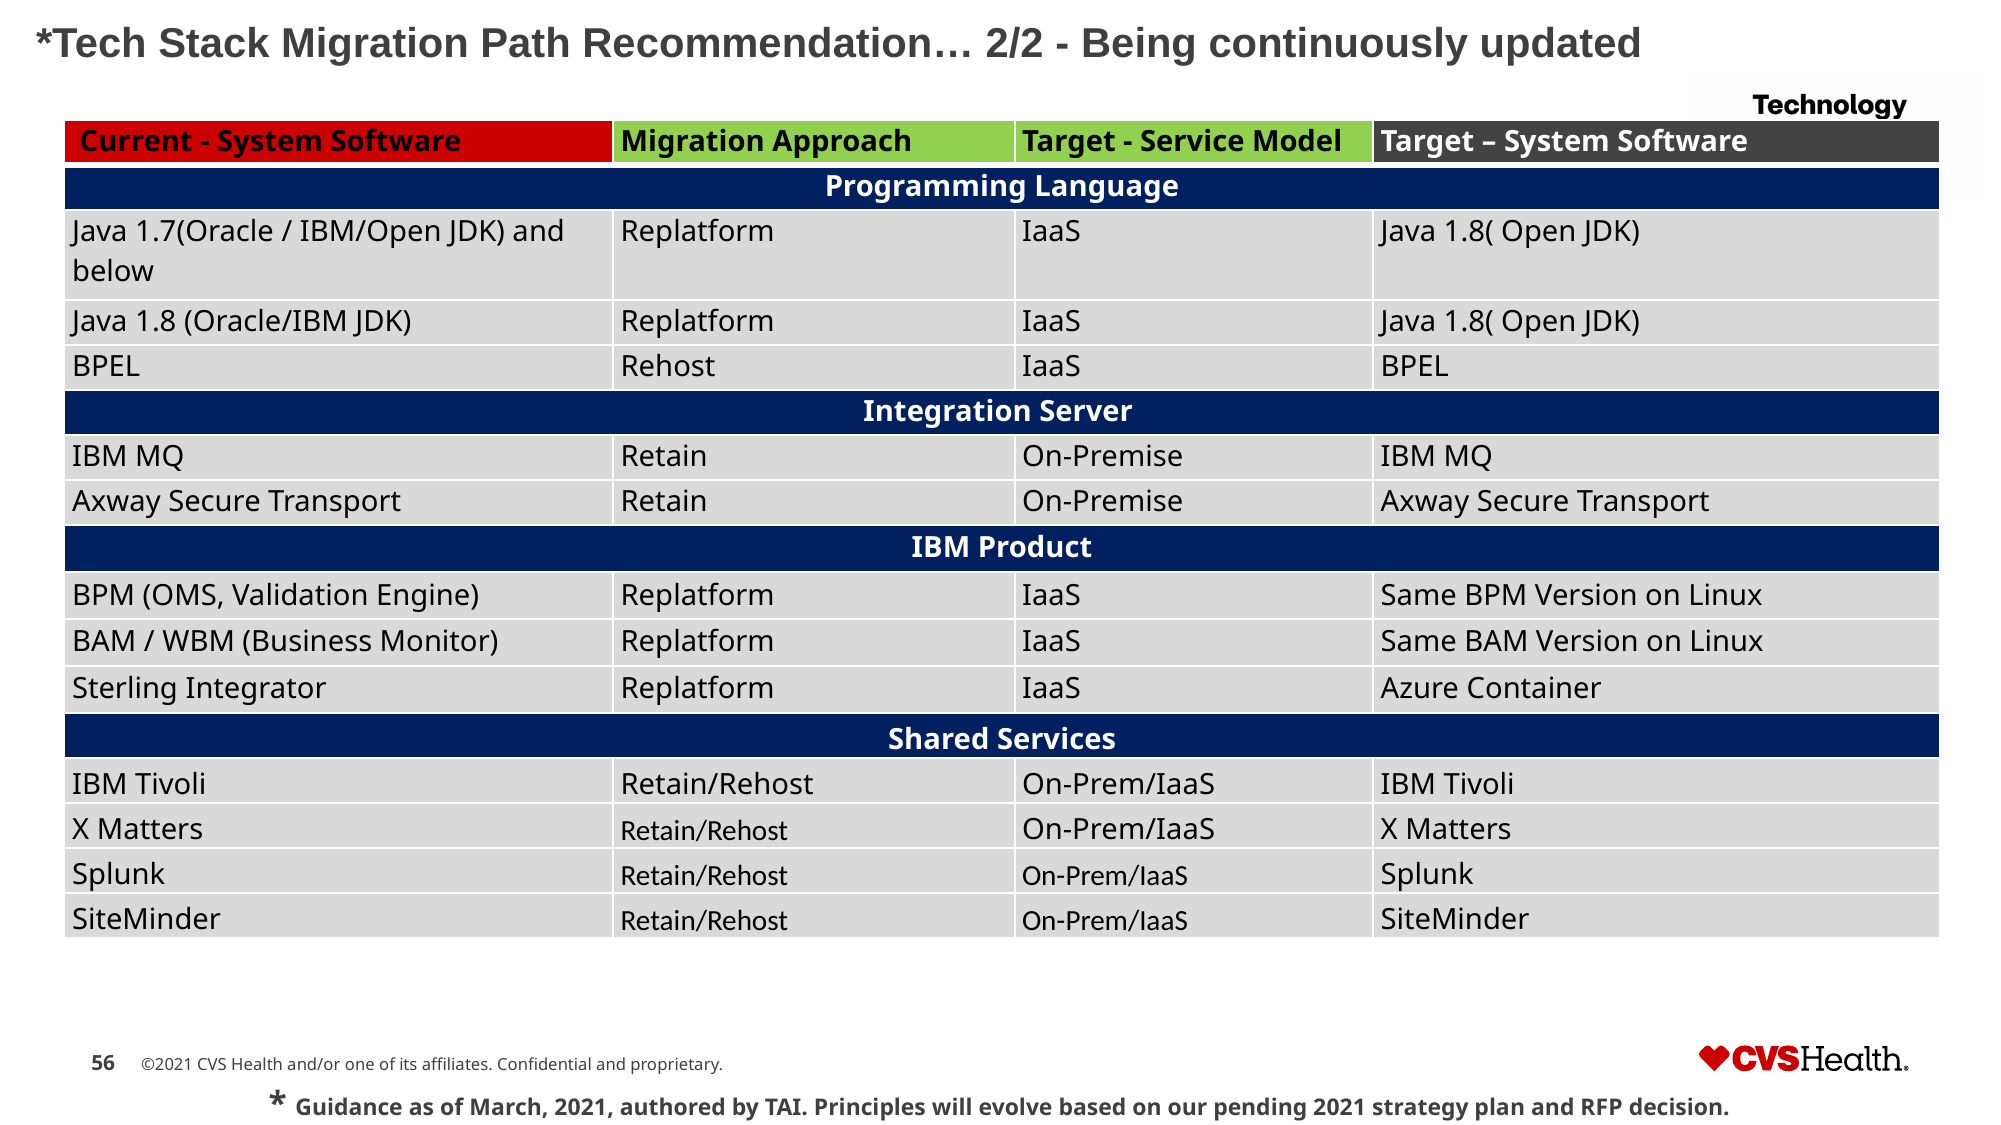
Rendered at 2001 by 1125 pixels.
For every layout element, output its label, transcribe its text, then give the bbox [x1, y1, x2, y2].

table_cell IBM MQ [1374, 436, 1939, 479]
table_cell Axway Secure Transport [65, 481, 612, 524]
table_cell IaaS [1016, 346, 1372, 389]
table_cell IBM Tivoli [1374, 759, 1939, 802]
table_cell IBM Tivoli [65, 759, 612, 802]
table_cell Java 1.7(Oracle / IBM/Open JDK) and below [65, 211, 612, 299]
table_cell Retain/Rehost [614, 804, 1014, 847]
table_cell On-Premise [1016, 436, 1372, 479]
table_cell On-Prem/IaaS [1016, 849, 1372, 892]
table_cell Splunk [1374, 849, 1939, 892]
table_cell IaaS [1016, 620, 1372, 665]
text_box *Tech Stack Migration Path Recommendation… 2/2 - Being continuously updated [21, 14, 1827, 89]
table_cell Retain/Rehost [614, 759, 1014, 802]
table_cell SiteMinder [65, 894, 612, 937]
text_box * Guidance as of March, 2021, authored by TAI. Principles will evolve based on our pending 2021 strategy plan and RFP decision. [253, 1074, 1747, 1125]
table_cell Replatform [614, 667, 1014, 712]
table_cell Replatform [614, 301, 1014, 344]
table_cell Shared Services [65, 714, 1939, 757]
table_cell IaaS [1016, 667, 1372, 712]
table_cell Azure Container [1374, 667, 1939, 712]
table_cell Replatform [614, 573, 1014, 618]
table_cell BAM / WBM (Business Monitor) [65, 620, 612, 665]
table_cell X Matters [1374, 804, 1939, 847]
table_header Target - Service Model [1016, 121, 1372, 162]
table_cell SiteMinder [1374, 894, 1939, 937]
table_cell IaaS [1016, 301, 1372, 344]
picture [1687, 73, 1985, 204]
table_cell Retain [614, 481, 1014, 524]
table_cell Axway Secure Transport [1374, 481, 1939, 524]
table_cell IBM MQ [65, 436, 612, 479]
table_header Migration Approach [614, 121, 1014, 162]
table_cell Java 1.8( Open JDK) [1374, 301, 1939, 344]
table_cell Same BAM Version on Linux [1374, 620, 1939, 665]
table_cell Programming Language [65, 168, 1939, 209]
table_cell Splunk [65, 849, 612, 892]
table_cell Replatform [614, 620, 1014, 665]
table_cell Java 1.8( Open JDK) [1374, 211, 1939, 299]
table_cell Retain/Rehost [614, 894, 1014, 937]
table_cell IaaS [1016, 573, 1372, 618]
table_cell IaaS [1016, 211, 1372, 299]
table_cell On-Prem/IaaS [1016, 804, 1372, 847]
table_cell BPEL [1374, 346, 1939, 389]
table_cell Replatform [614, 211, 1014, 299]
table_cell On-Prem/IaaS [1016, 759, 1372, 802]
table_cell Same BPM Version on Linux [1374, 573, 1939, 618]
table_header Current - System Software [65, 121, 612, 162]
table_cell Retain [614, 436, 1014, 479]
table_cell Integration Server [65, 391, 1939, 434]
table_cell Sterling Integrator [65, 667, 612, 712]
table_cell Retain/Rehost [614, 849, 1014, 892]
table_cell BPM (OMS, Validation Engine) [65, 573, 612, 618]
table_cell Java 1.8 (Oracle/IBM JDK) [65, 301, 612, 344]
table_cell IBM Product [65, 526, 1939, 571]
table_cell On-Prem/IaaS [1016, 894, 1372, 937]
table_cell X Matters [65, 804, 612, 847]
table_cell Rehost [614, 346, 1014, 389]
table_cell BPEL [65, 346, 612, 389]
table_cell On-Premise [1016, 481, 1372, 524]
table_header Target – System Software [1374, 121, 1939, 162]
